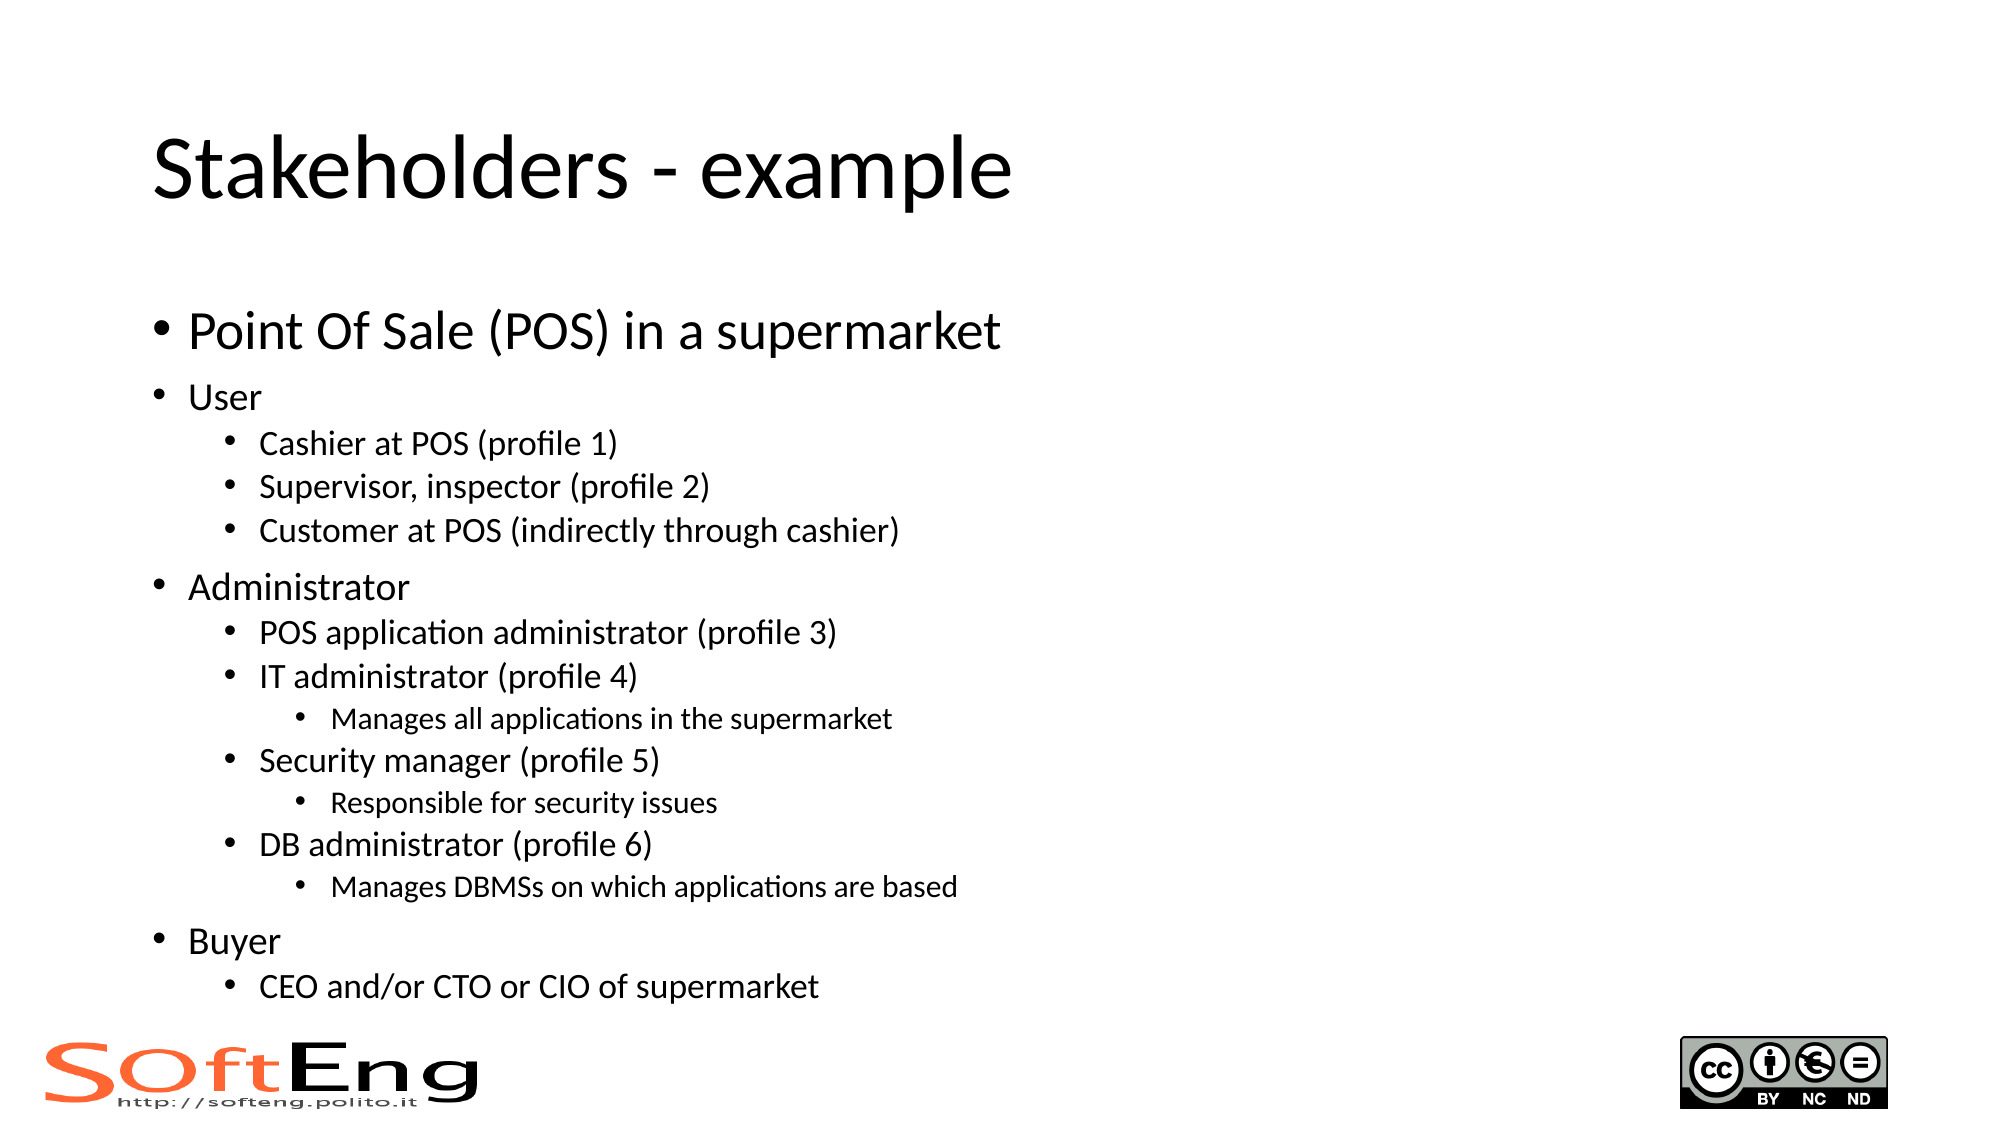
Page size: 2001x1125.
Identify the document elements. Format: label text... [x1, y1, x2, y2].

picture [1680, 1036, 1888, 1109]
title Stakeholders - example [137, 59, 1863, 278]
picture [37, 1026, 488, 1119]
list Point Of Sale (POS) in a supermarket User Cashier at POS (profile 1) Supervisor, inspector (profile 2) Customer at POS (indirectly through cashier) Administrator POS application administrator (profile 3) IT administrator (profile 4) Manages all applications in the supermarket Security manager (profile 5) Responsible for security issues DB administrator (profile 6) Manages DBMSs on which applications are based Buyer CEO and/or CTO or CIO of supermarket [137, 299, 1863, 1014]
